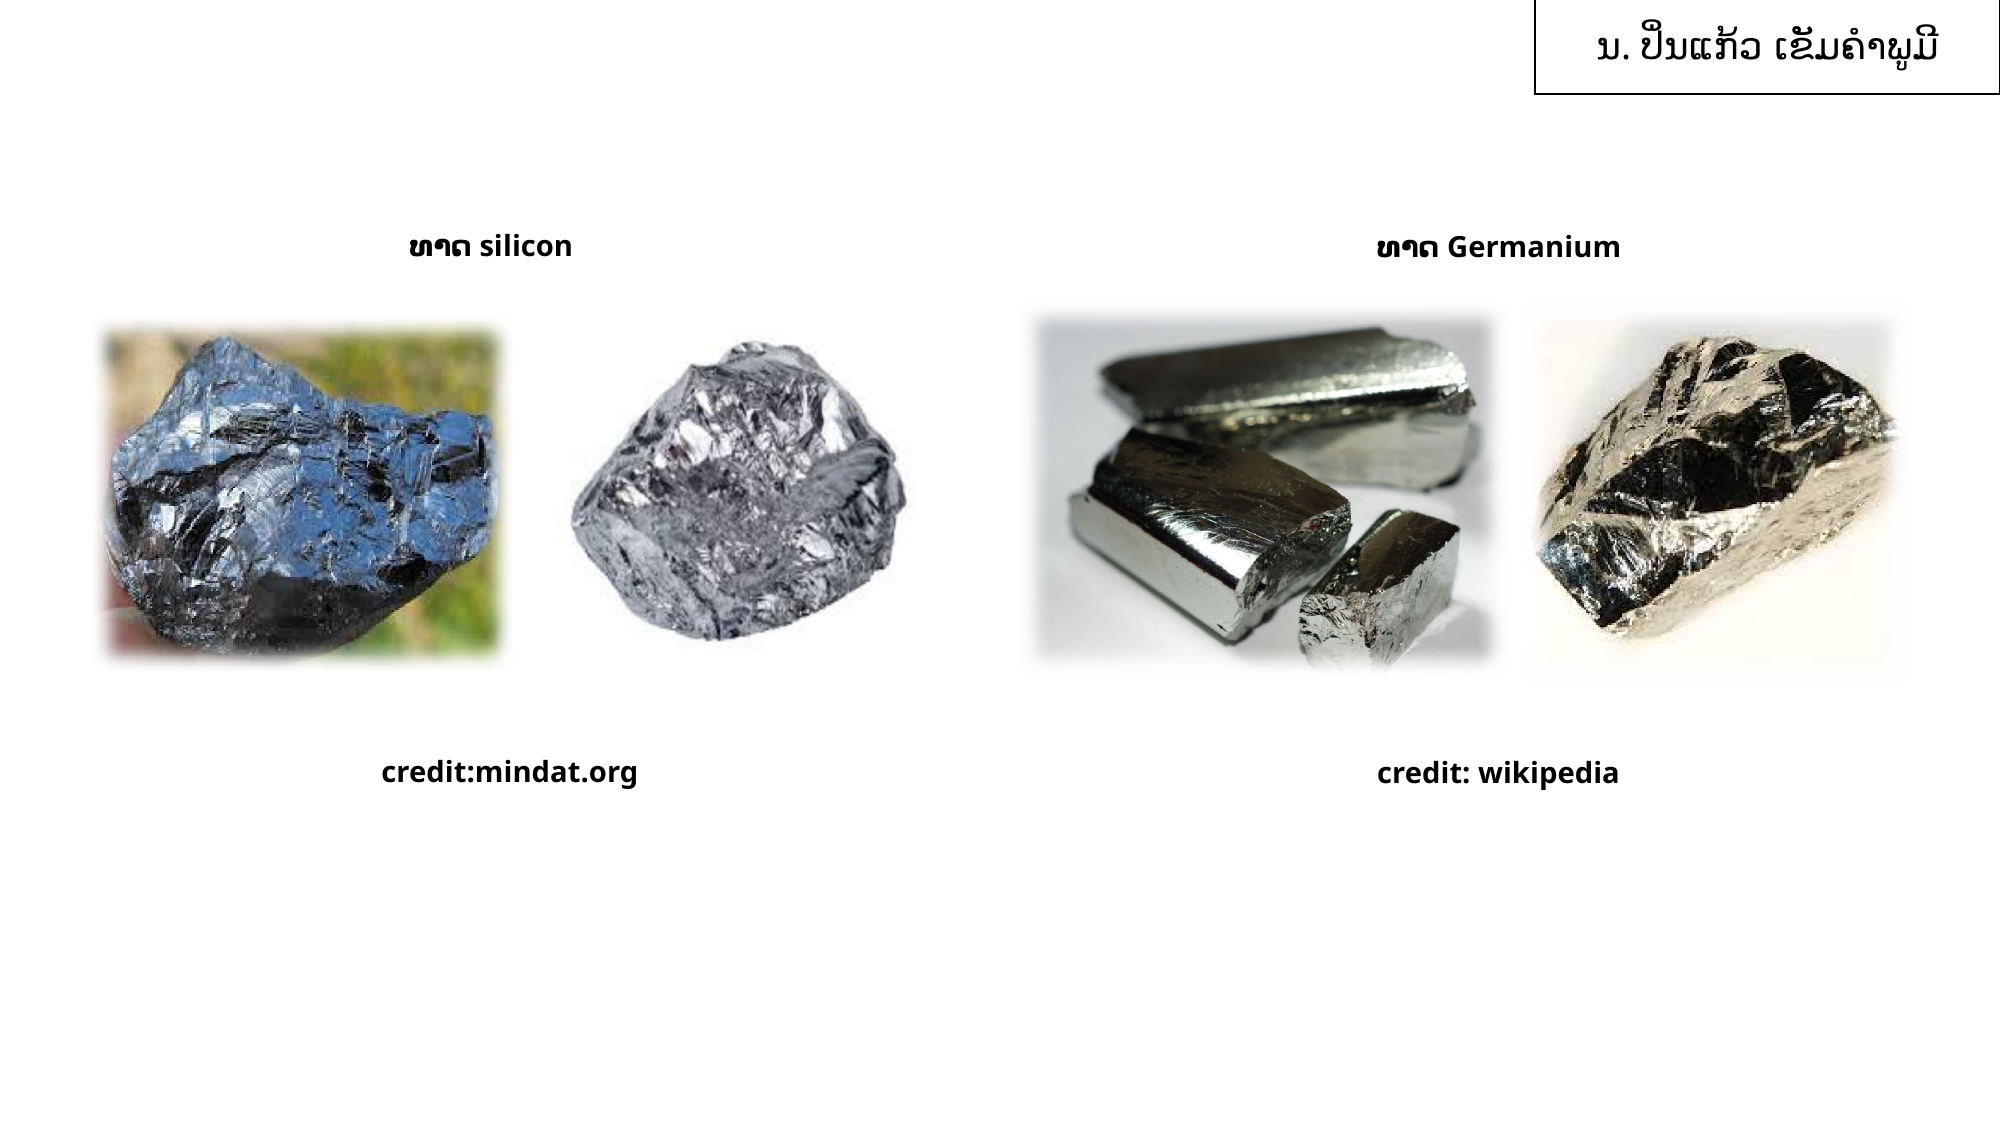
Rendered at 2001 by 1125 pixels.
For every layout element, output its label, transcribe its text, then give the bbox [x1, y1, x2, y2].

picture [1018, 300, 1508, 678]
text_box ນ. ປິ່ນແກ້ວ ເຂັມຄຳພູມີ [1534, 0, 2000, 95]
text_box ທາດ Germanium [912, 218, 1924, 271]
picture [90, 311, 968, 674]
text_box credit:mindat.org [0, 743, 992, 796]
text_box ທາດ silicon [262, 217, 1262, 270]
text_box credit: wikipedia [912, 744, 1924, 797]
picture [1524, 302, 1908, 686]
